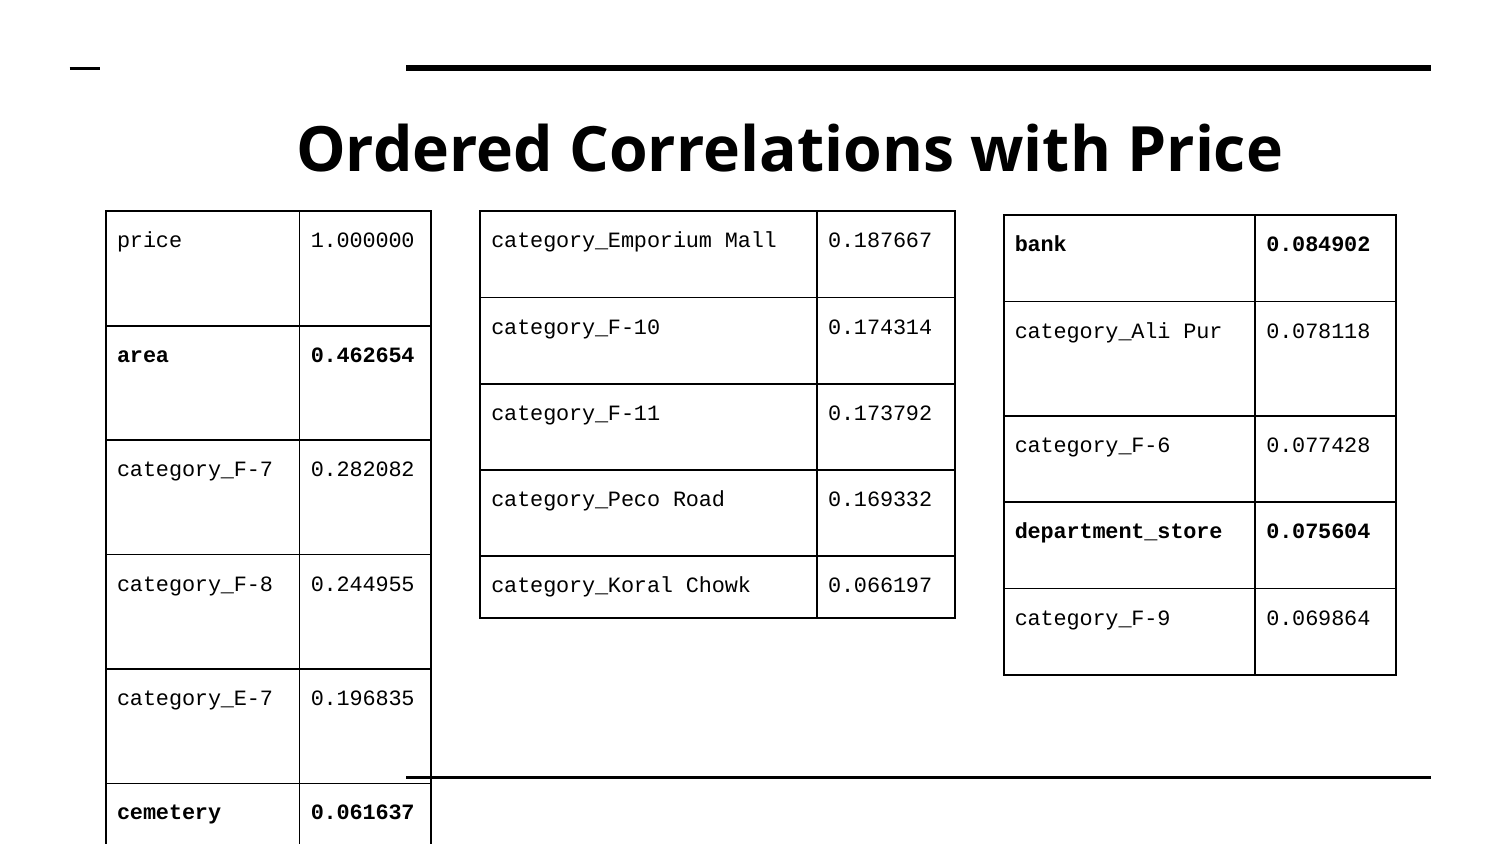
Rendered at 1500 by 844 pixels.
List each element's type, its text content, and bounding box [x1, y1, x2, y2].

table_cell department_store [1005, 503, 1254, 588]
table_cell cemetery [107, 784, 299, 844]
table_cell category_E-7 [107, 670, 299, 783]
table_cell 0.075604 [1256, 503, 1395, 588]
table_cell 0.173792 [818, 385, 954, 469]
table_cell 0.069864 [1256, 589, 1395, 674]
table_cell 0.462654 [300, 327, 430, 439]
table_cell 0.282082 [300, 441, 430, 554]
table_cell 0.078118 [1256, 302, 1395, 415]
table_header bank [1005, 216, 1254, 301]
table_cell 0.077428 [1256, 417, 1395, 501]
table_cell 0.061637 [300, 784, 430, 844]
table_header 0.187667 [818, 212, 954, 297]
table_cell category_F-6 [1005, 417, 1254, 501]
table_cell category_Ali Pur [1005, 302, 1254, 415]
table_cell category_F-9 [1005, 589, 1254, 674]
table_cell 0.174314 [818, 298, 954, 383]
table_cell 0.066197 [818, 557, 954, 617]
table_header category_Emporium Mall [481, 212, 816, 297]
table_cell category_Koral Chowk [481, 557, 816, 617]
table_cell category_F-8 [107, 555, 299, 668]
table_cell category_Peco Road [481, 471, 816, 555]
table_cell 0.244955 [300, 555, 430, 668]
title Ordered Correlations with Price [281, 94, 1319, 199]
table_cell category_F-10 [481, 298, 816, 383]
table_header 1.000000 [300, 212, 430, 325]
table_header price [107, 212, 299, 325]
table_cell category_F-11 [481, 385, 816, 469]
table_cell category_F-7 [107, 441, 299, 554]
table_cell 0.196835 [300, 670, 430, 783]
table_cell area [107, 327, 299, 439]
table_header 0.084902 [1256, 216, 1395, 301]
table_cell 0.169332 [818, 471, 954, 555]
